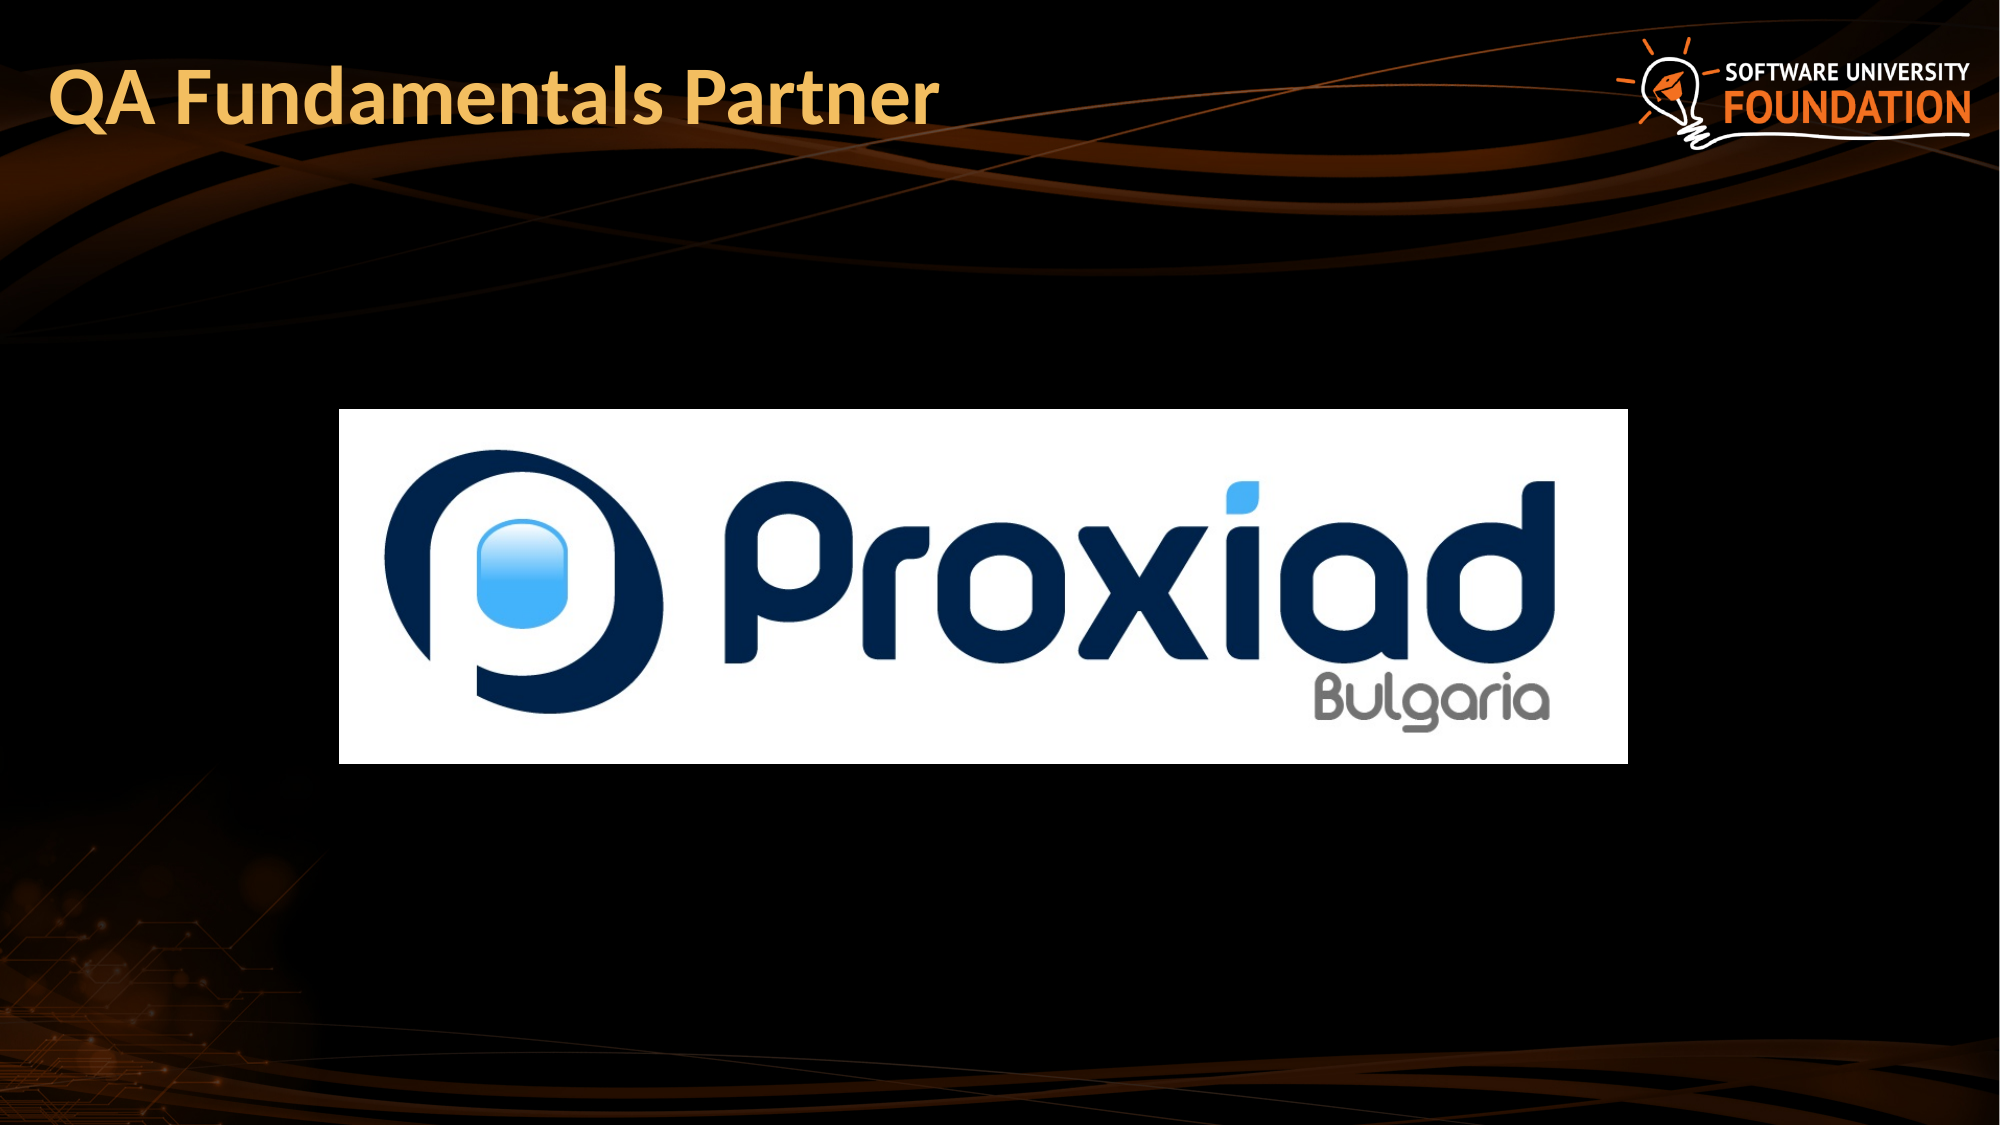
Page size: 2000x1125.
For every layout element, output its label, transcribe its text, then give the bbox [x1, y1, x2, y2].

picture [0, 0, 2000, 1125]
title QA Fundamentals Partner [30, 6, 1602, 189]
